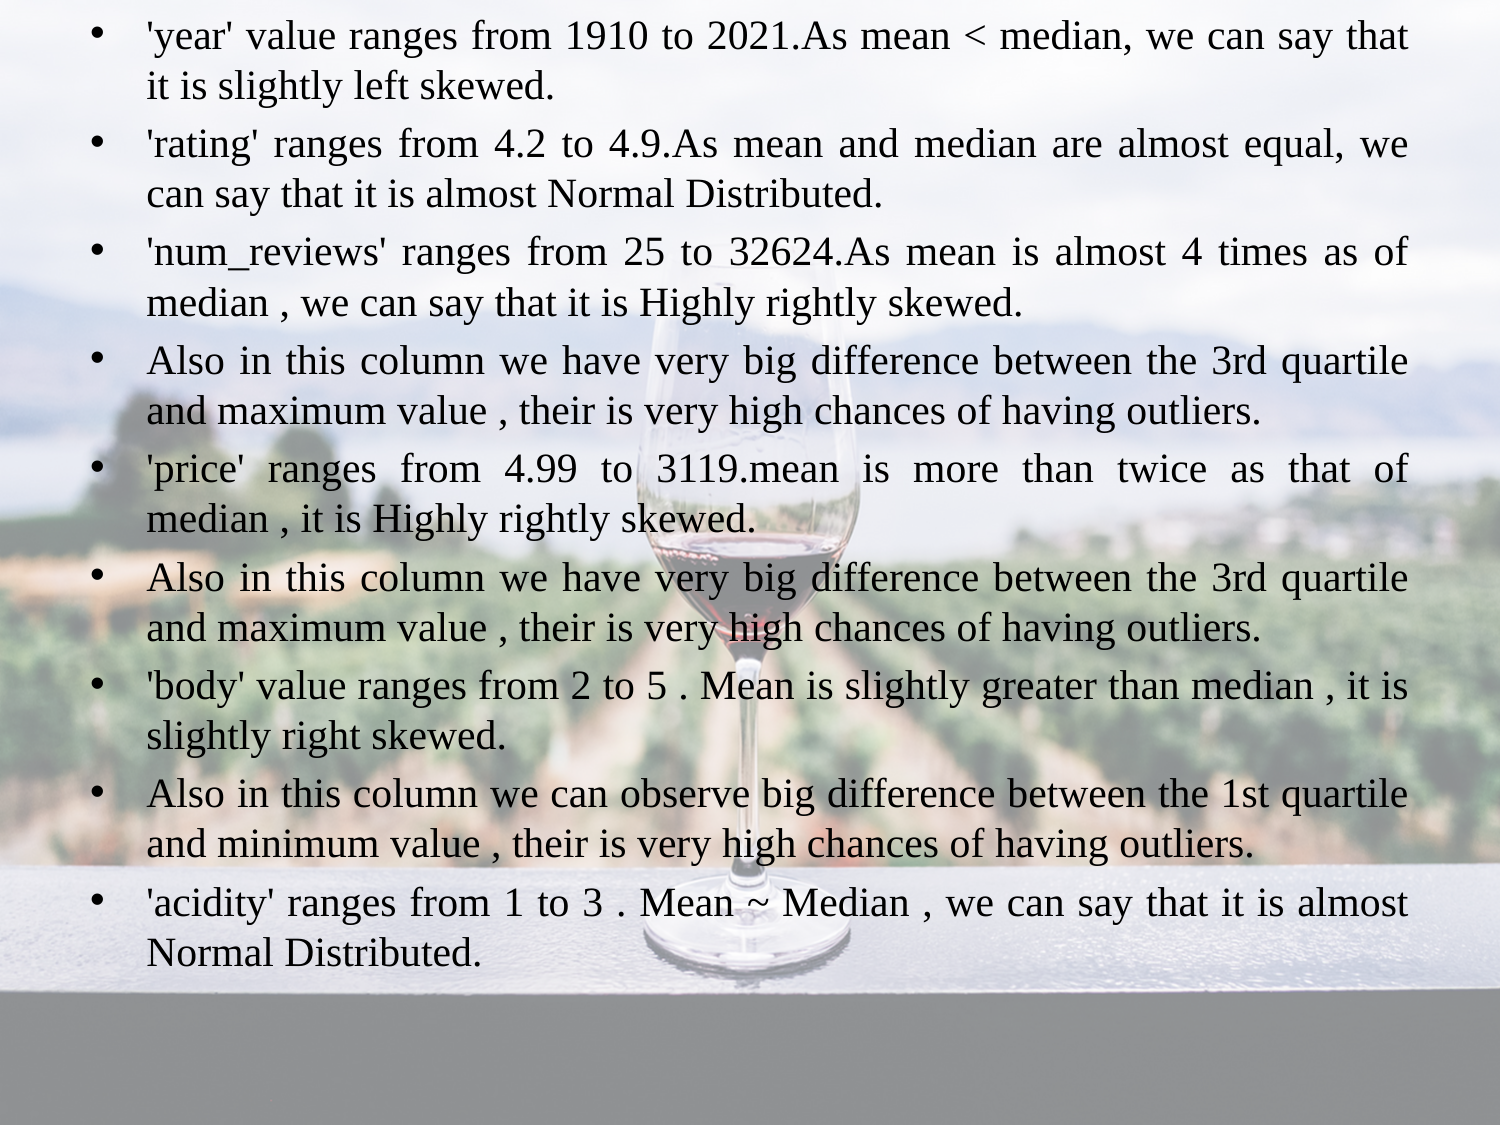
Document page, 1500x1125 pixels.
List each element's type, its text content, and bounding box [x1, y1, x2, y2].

list 'year' value ranges from 1910 to 2021.As mean < median, we can say that it is slightly left skewed. 'rating' ranges from 4.2 to 4.9.As mean and median are almost equal, we can say that it is almost Normal Distributed. 'num_reviews' ranges from 25 to 32624.As mean is almost 4 times as of median , we can say that it is Highly rightly skewed. Also in this column we have very big difference between the 3rd quartile and maximum value , their is very high chances of having outliers. 'price' ranges from 4.99 to 3119.mean is more than twice as that of median , it is Highly rightly skewed. Also in this column we have very big difference between the 3rd quartile and maximum value , their is very high chances of having outliers. 'body' value ranges from 2 to 5 . Mean is slightly greater than median , it is slightly right skewed. Also in this column we can observe big difference between the 1st quartile and minimum value , their is very high chances of having outliers. 'acidity' ranges from 1 to 3 . Mean ~ Median , we can say that it is almost Normal Distributed. [75, 0, 1425, 1125]
